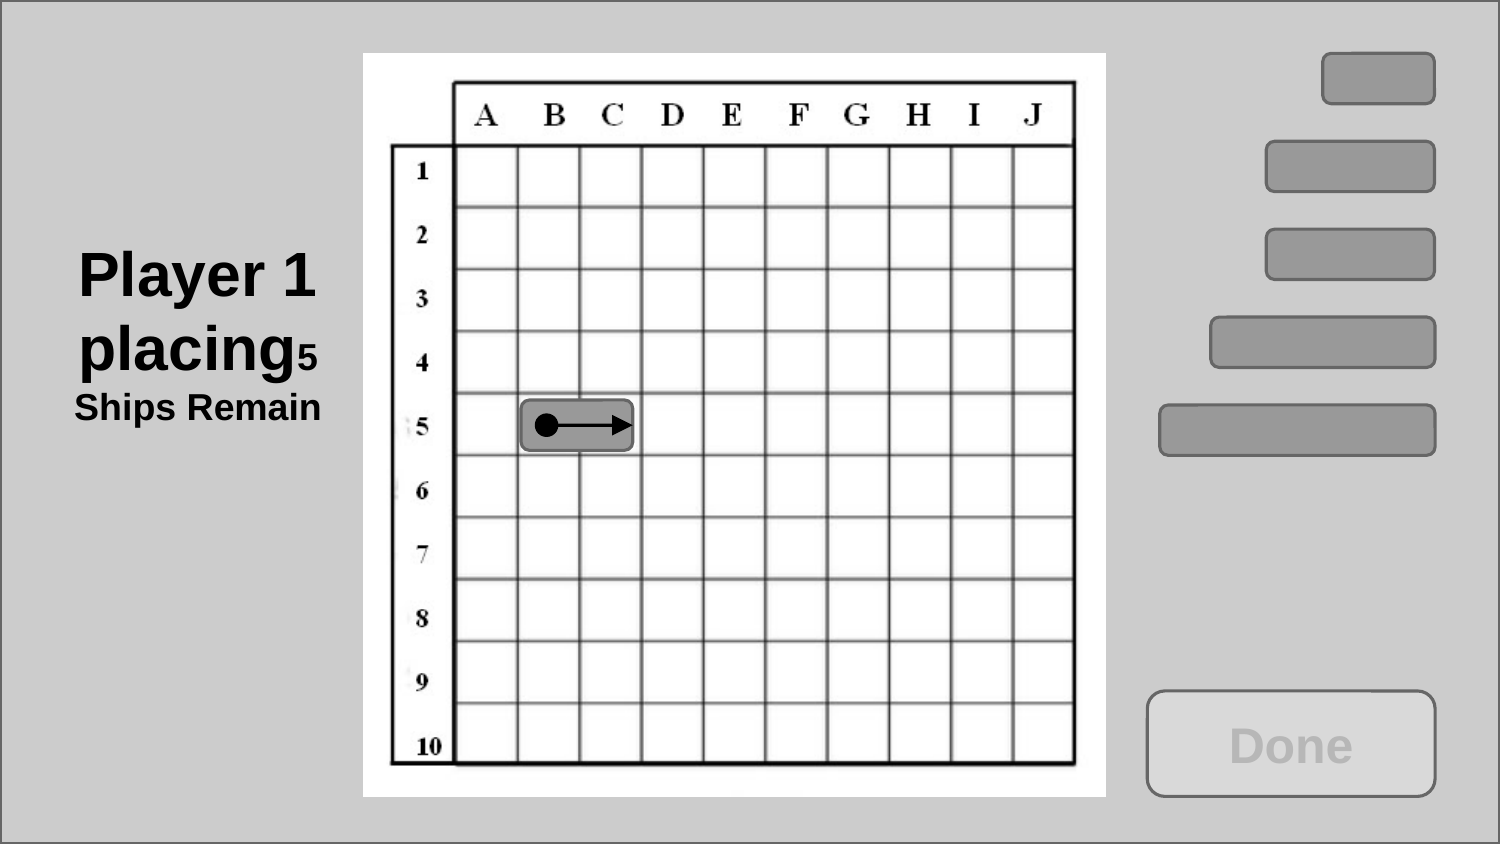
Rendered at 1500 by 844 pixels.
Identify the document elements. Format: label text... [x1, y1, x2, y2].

text_box [0, 0, 1500, 844]
text_box [1266, 141, 1435, 192]
text_box [1322, 53, 1435, 104]
picture [362, 53, 1106, 797]
text_box [1210, 317, 1436, 368]
text_box Done [1147, 690, 1436, 797]
text_box Player 1 placing5 Ships Remain [47, 218, 349, 691]
text_box [1266, 229, 1435, 280]
text_box [1159, 404, 1436, 456]
